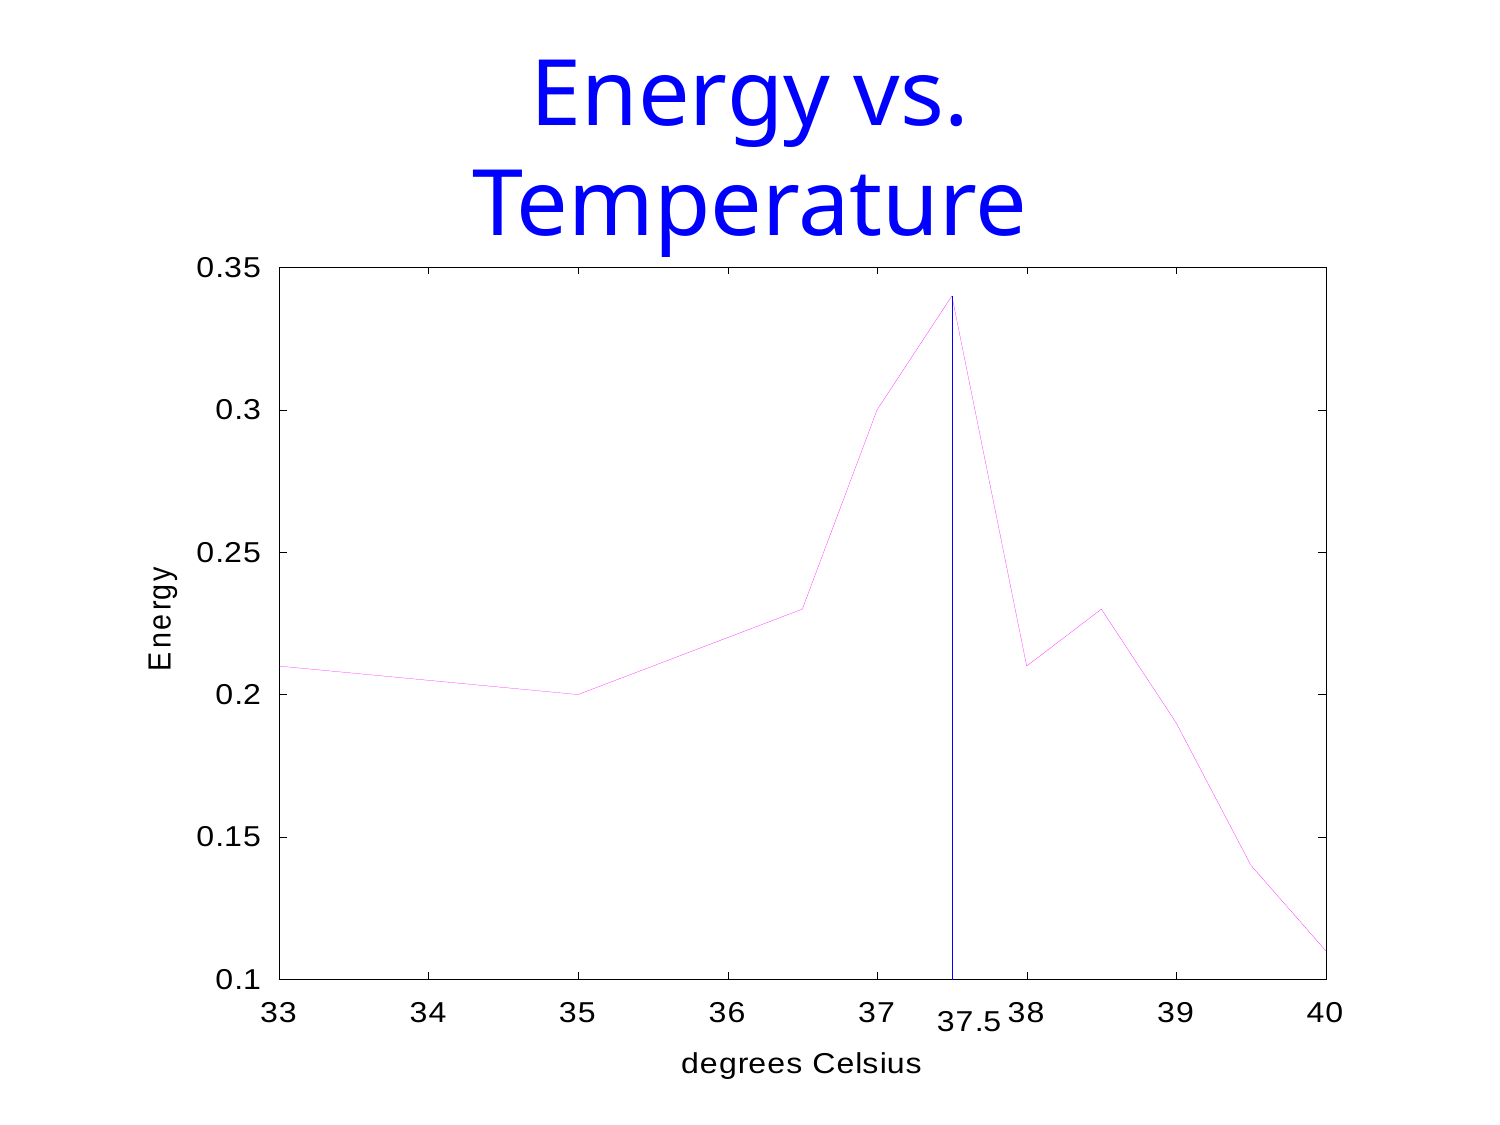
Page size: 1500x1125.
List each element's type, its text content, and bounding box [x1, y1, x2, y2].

picture [121, 237, 1379, 1081]
title Energy vs. Temperature [249, 50, 1250, 235]
